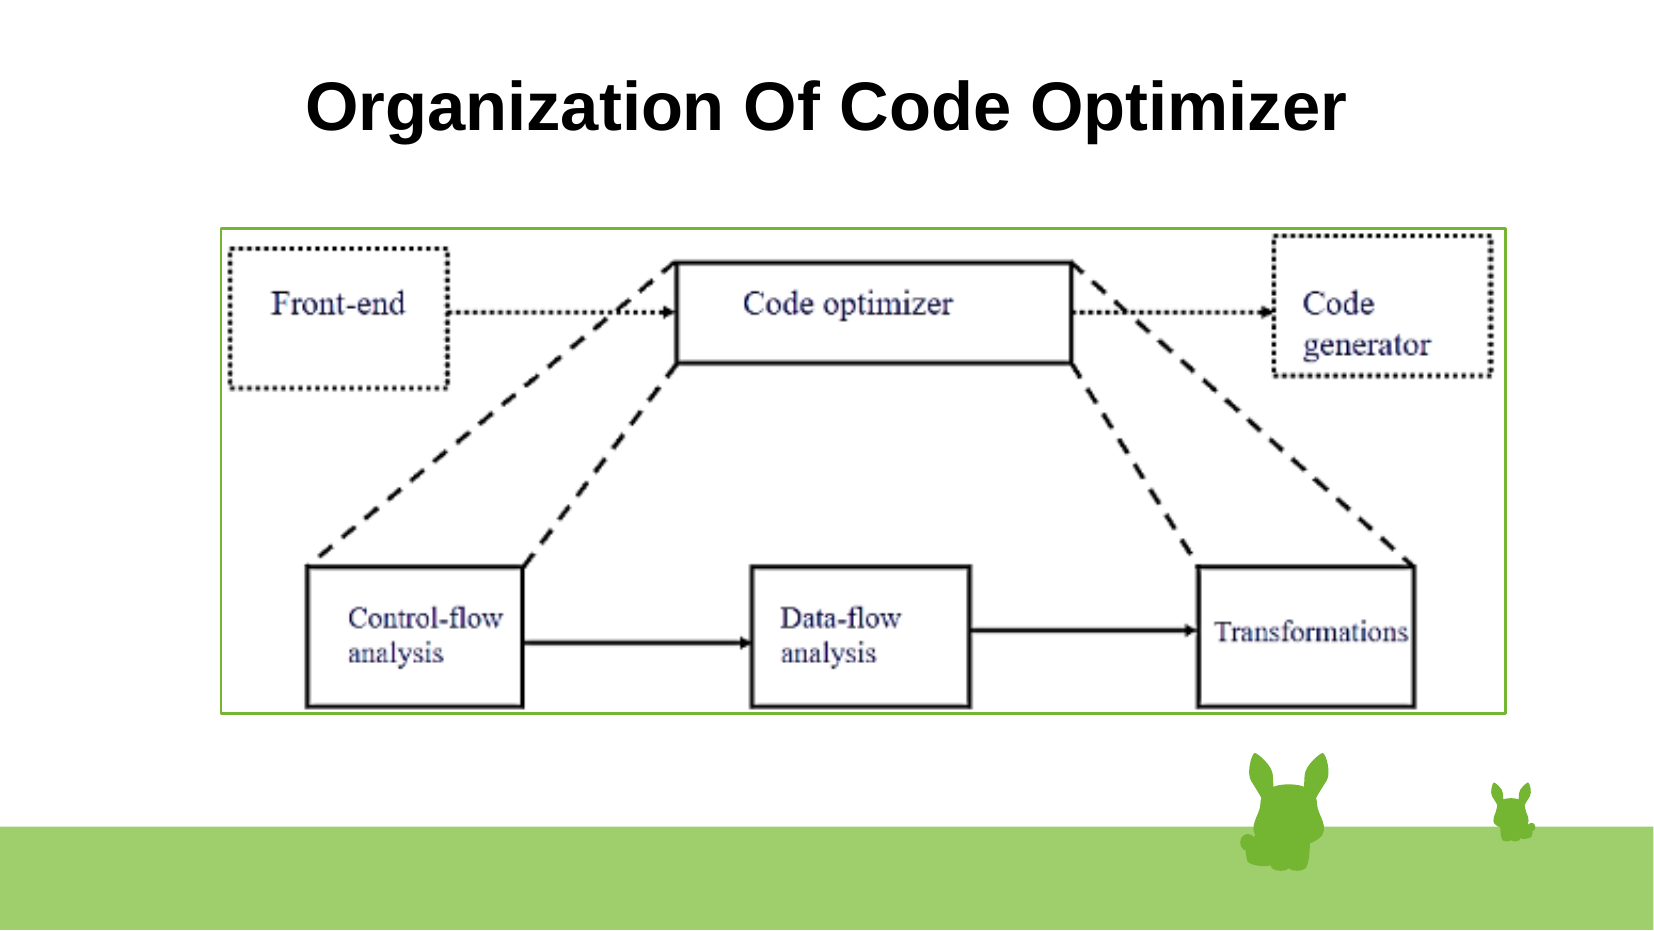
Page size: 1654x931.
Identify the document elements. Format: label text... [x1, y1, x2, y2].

title Organization Of Code Optimizer [88, 29, 1565, 177]
picture [222, 229, 1505, 713]
